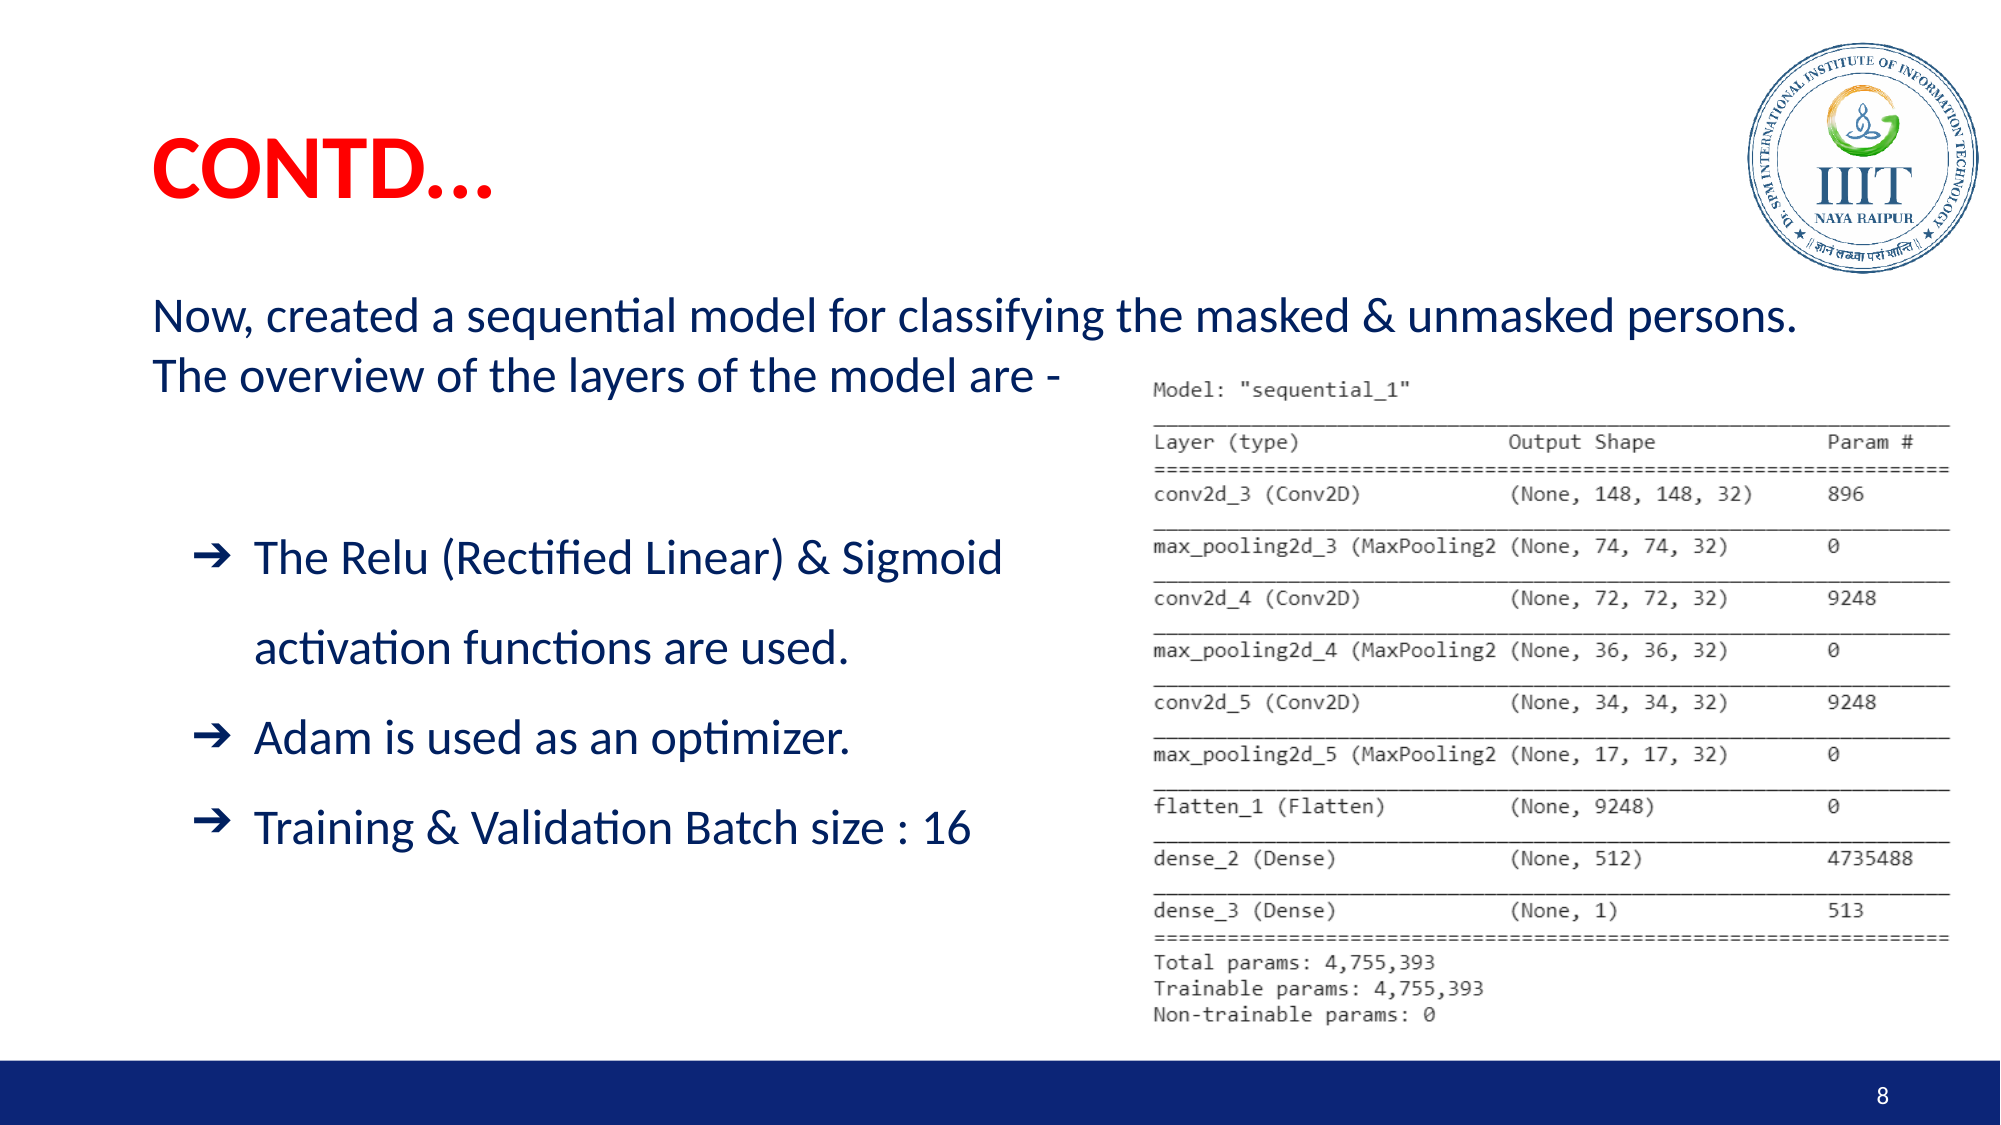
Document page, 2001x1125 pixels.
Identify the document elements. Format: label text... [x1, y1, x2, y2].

picture [1143, 367, 1963, 1032]
list Now, created a sequential model for classifying the masked & unmasked persons. The overview of the layers of the model are - [137, 274, 1863, 406]
slide_number 8 [1579, 1065, 1905, 1125]
picture [1742, 37, 1983, 278]
title CONTD... [137, 59, 1739, 278]
text_box The Relu (Rectified Linear) & Sigmoid activation functions are used. Adam is used as an optimizer. Training & Validation Batch size : 16 [163, 479, 1100, 960]
